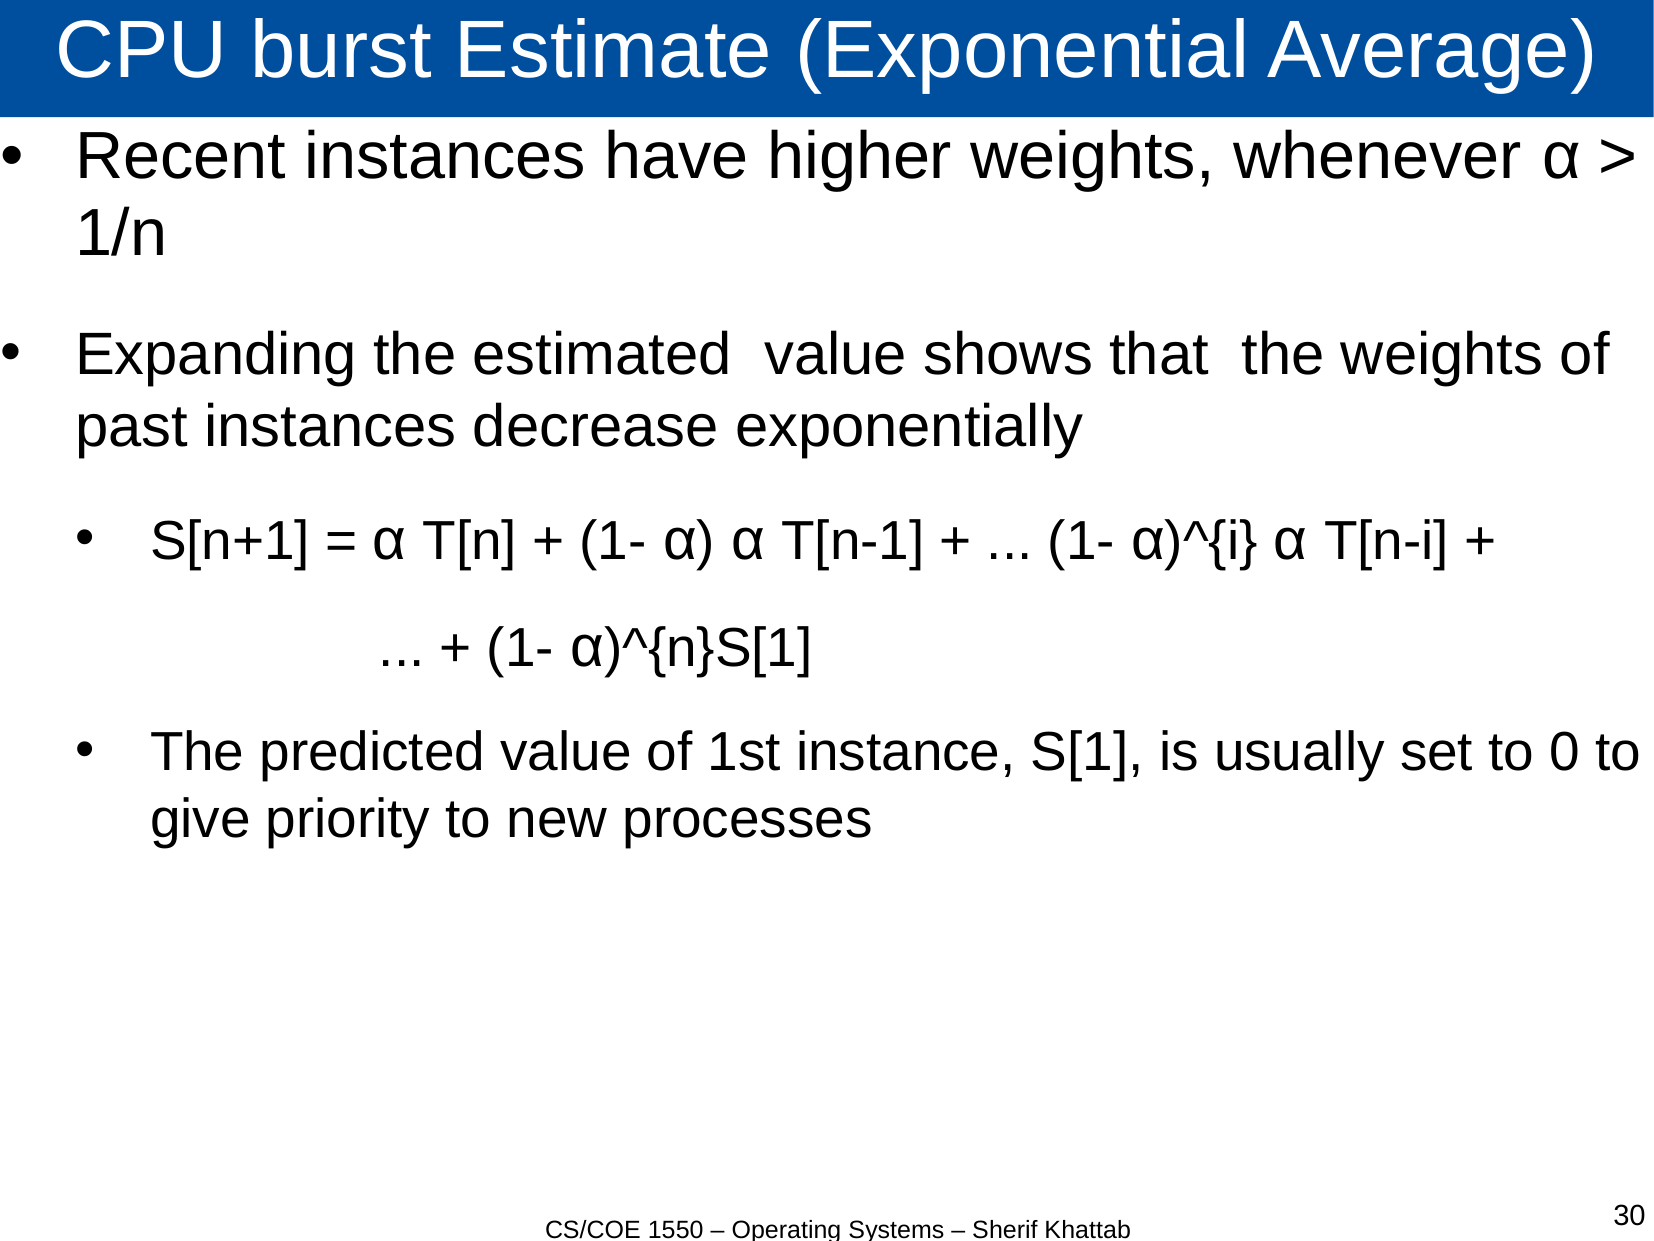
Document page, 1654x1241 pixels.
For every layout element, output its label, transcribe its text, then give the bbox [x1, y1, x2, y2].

footer CS/COE 1550 – Operating Systems – Sherif Khattab [460, 1190, 1217, 1241]
slide_number 30 [1265, 1198, 1647, 1241]
list Recent instances have higher weights, whenever α > 1/n Expanding the estimated value shows that the weights of past instances decrease exponentially S[n+1] = α T[n] + (1- α) α T[n-1] + ... (1- α)^{i} α T[n-i] + ... + (1- α)^{n}S[1] The predicted value of 1st instance, S[1], is usually set to 0 to give priority to new processes [0, 117, 1654, 1195]
title CPU burst Estimate (Exponential Average) [0, 0, 1654, 117]
